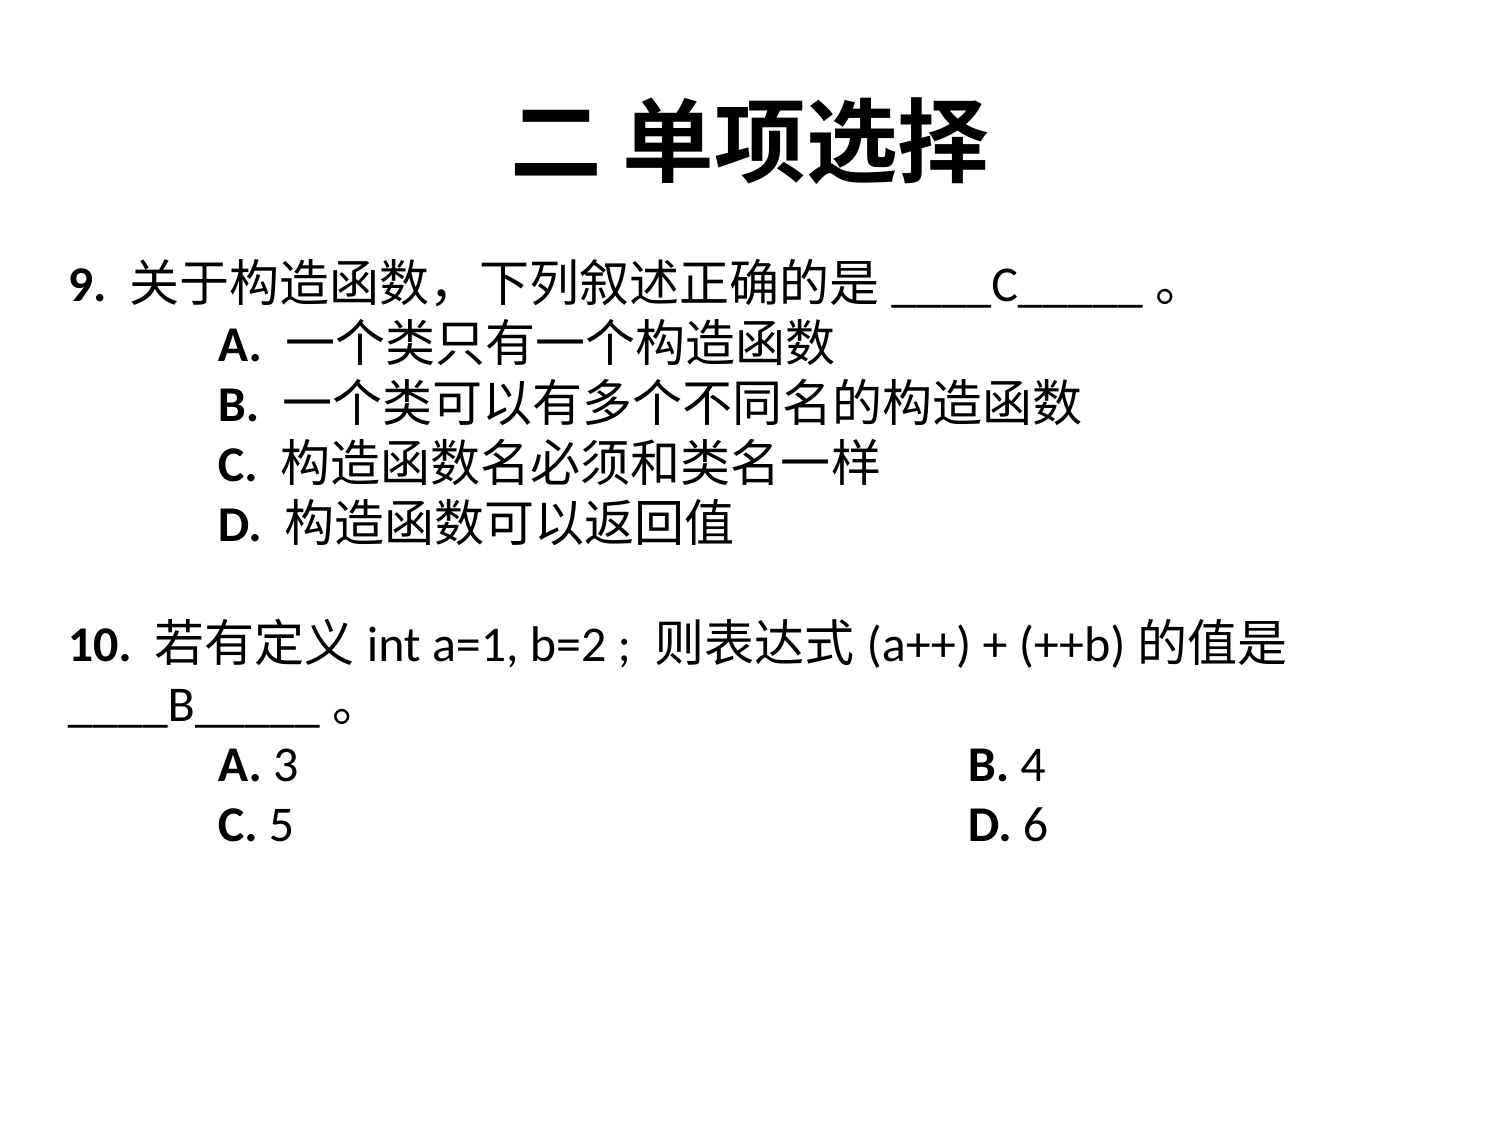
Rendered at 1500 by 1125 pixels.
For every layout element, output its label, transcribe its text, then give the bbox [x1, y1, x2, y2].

title 二 单项选择 [75, 45, 1425, 233]
text_box 9. 关于构造函数，下列叙述正确的是____C_____。 A. 一个类只有一个构造函数 B. 一个类可以有多个不同名的构造函数 C. 构造函数名必须和类名一样 D. 构造函数可以返回值 10. 若有定义int a=1, b=2 ; 则表达式(a++) + (++b)的值是____B_____。 A. 3 B. 4 C. 5 D. 6 [53, 243, 1447, 976]
